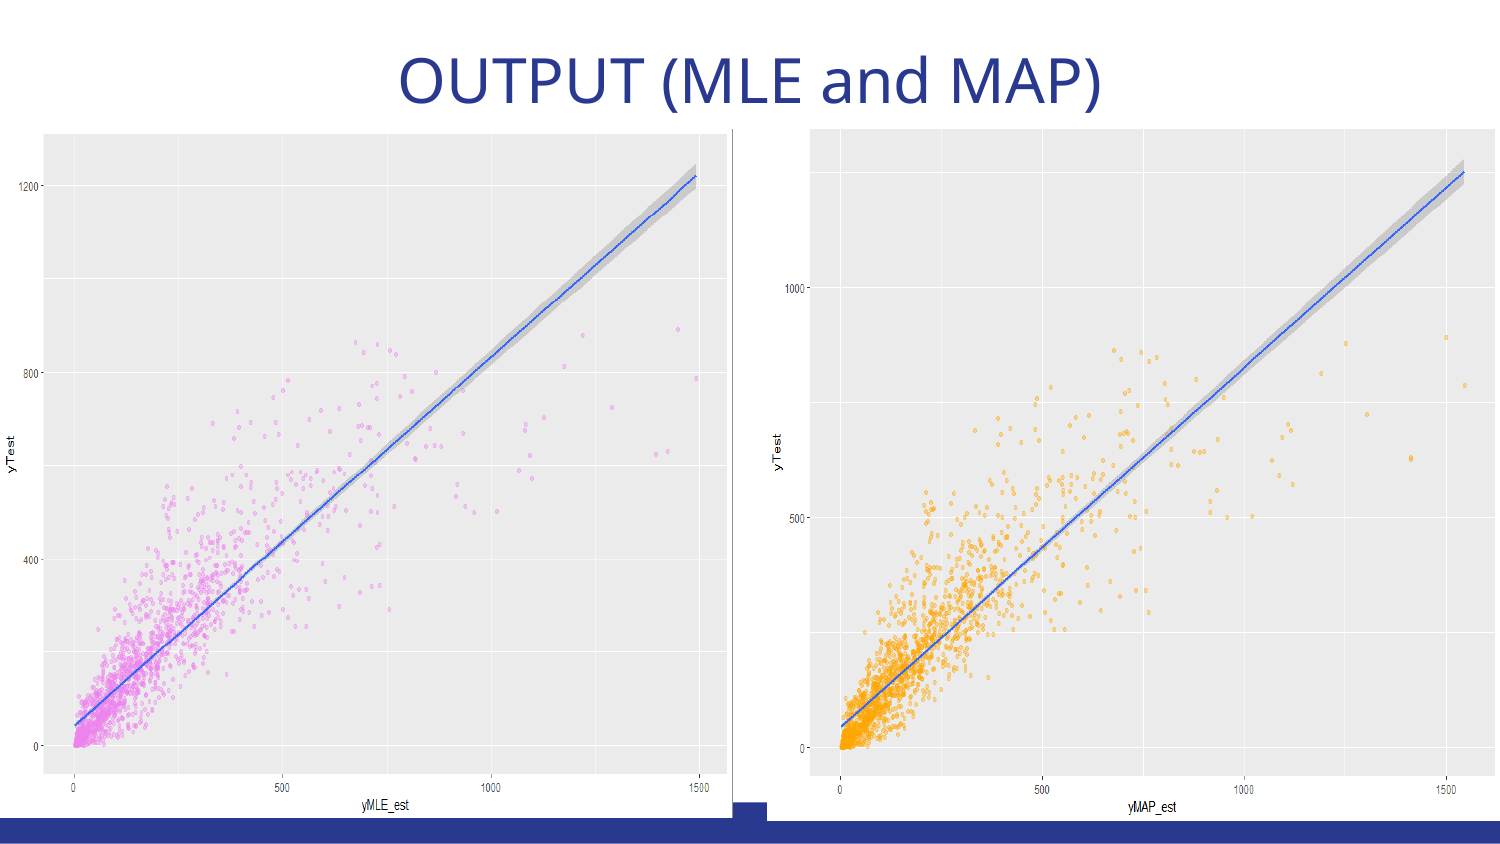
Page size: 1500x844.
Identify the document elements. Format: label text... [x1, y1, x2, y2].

picture [767, 125, 1500, 821]
title OUTPUT (MLE and MAP) [51, 26, 1449, 127]
picture [0, 128, 733, 818]
